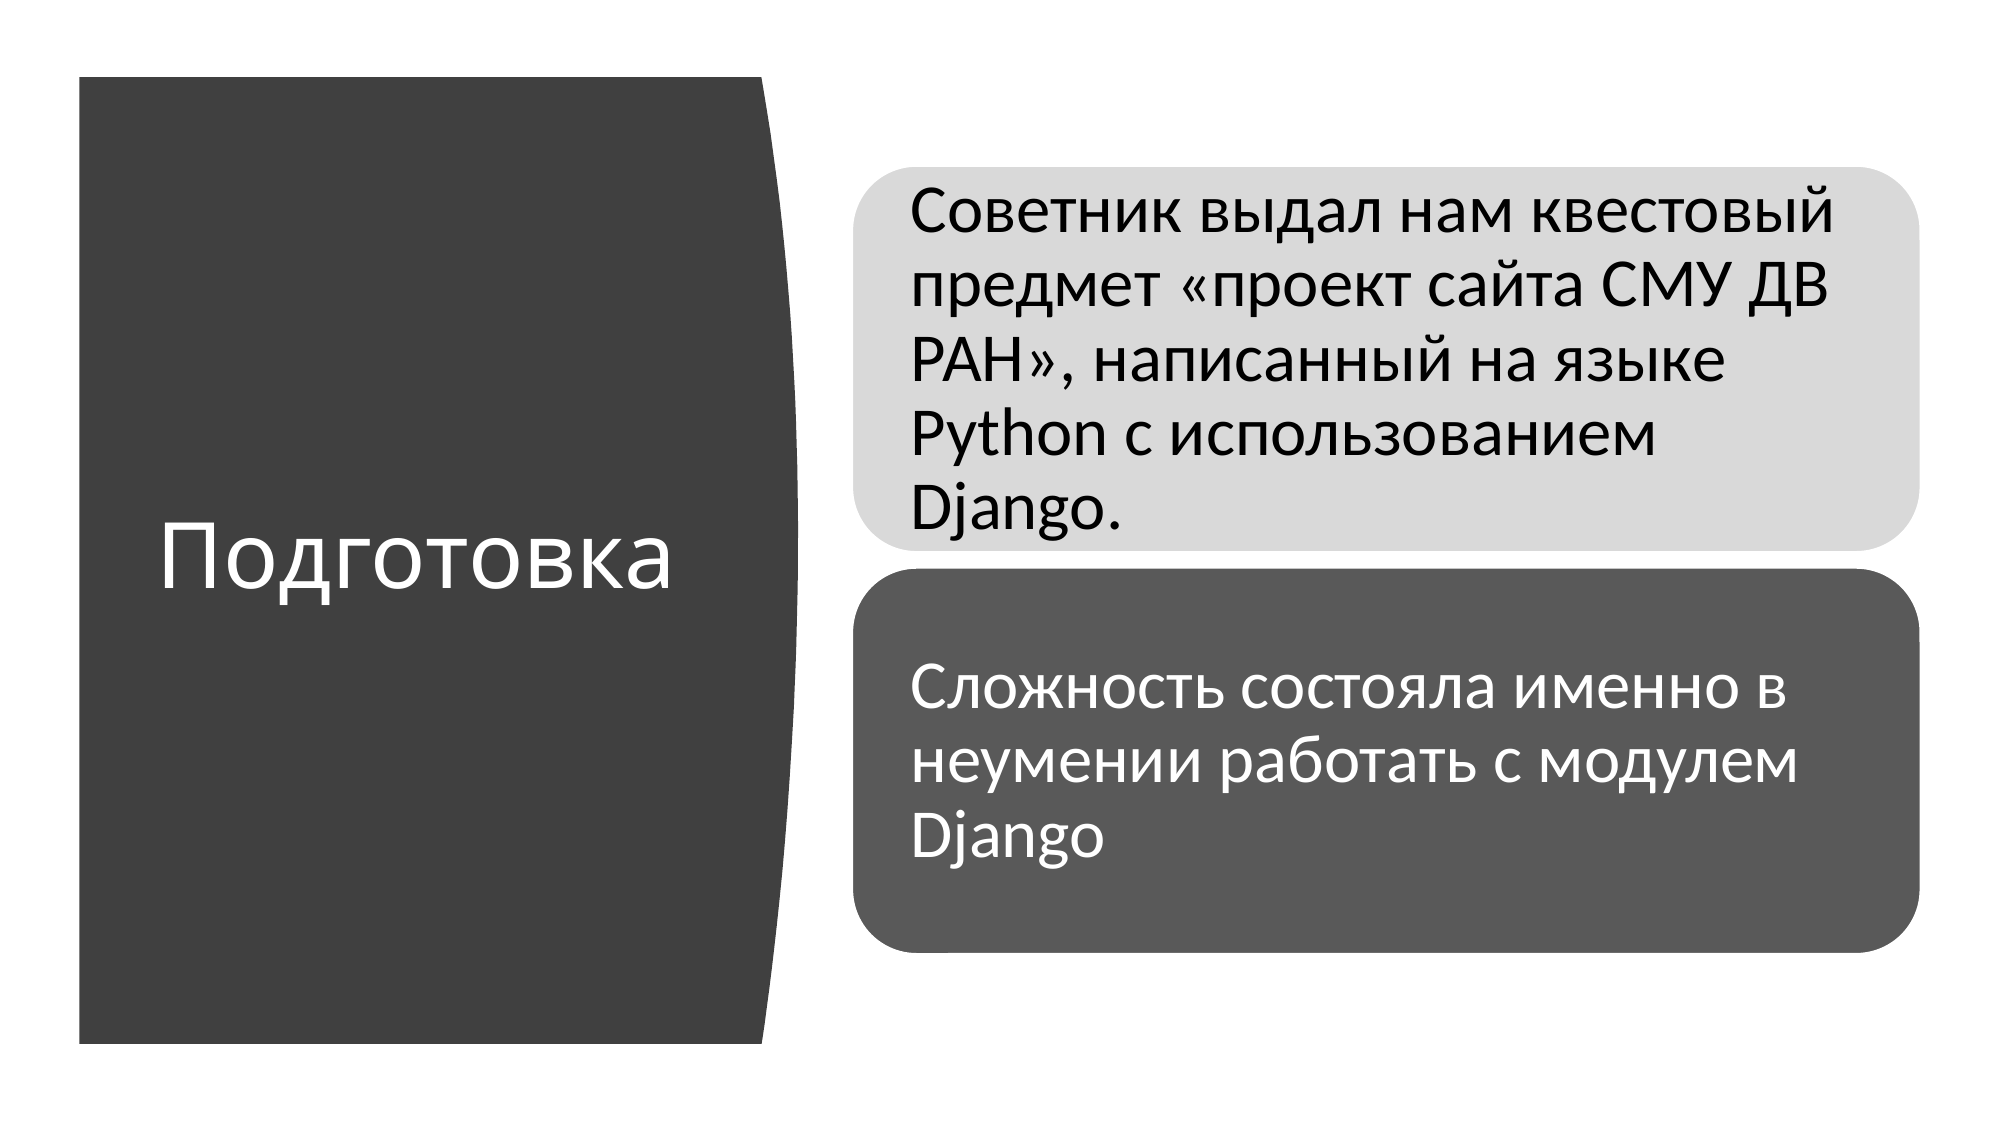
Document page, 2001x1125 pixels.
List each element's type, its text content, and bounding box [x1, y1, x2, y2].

title Подготовка [141, 166, 702, 953]
text_box [78, 76, 800, 1045]
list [852, 77, 1921, 1043]
